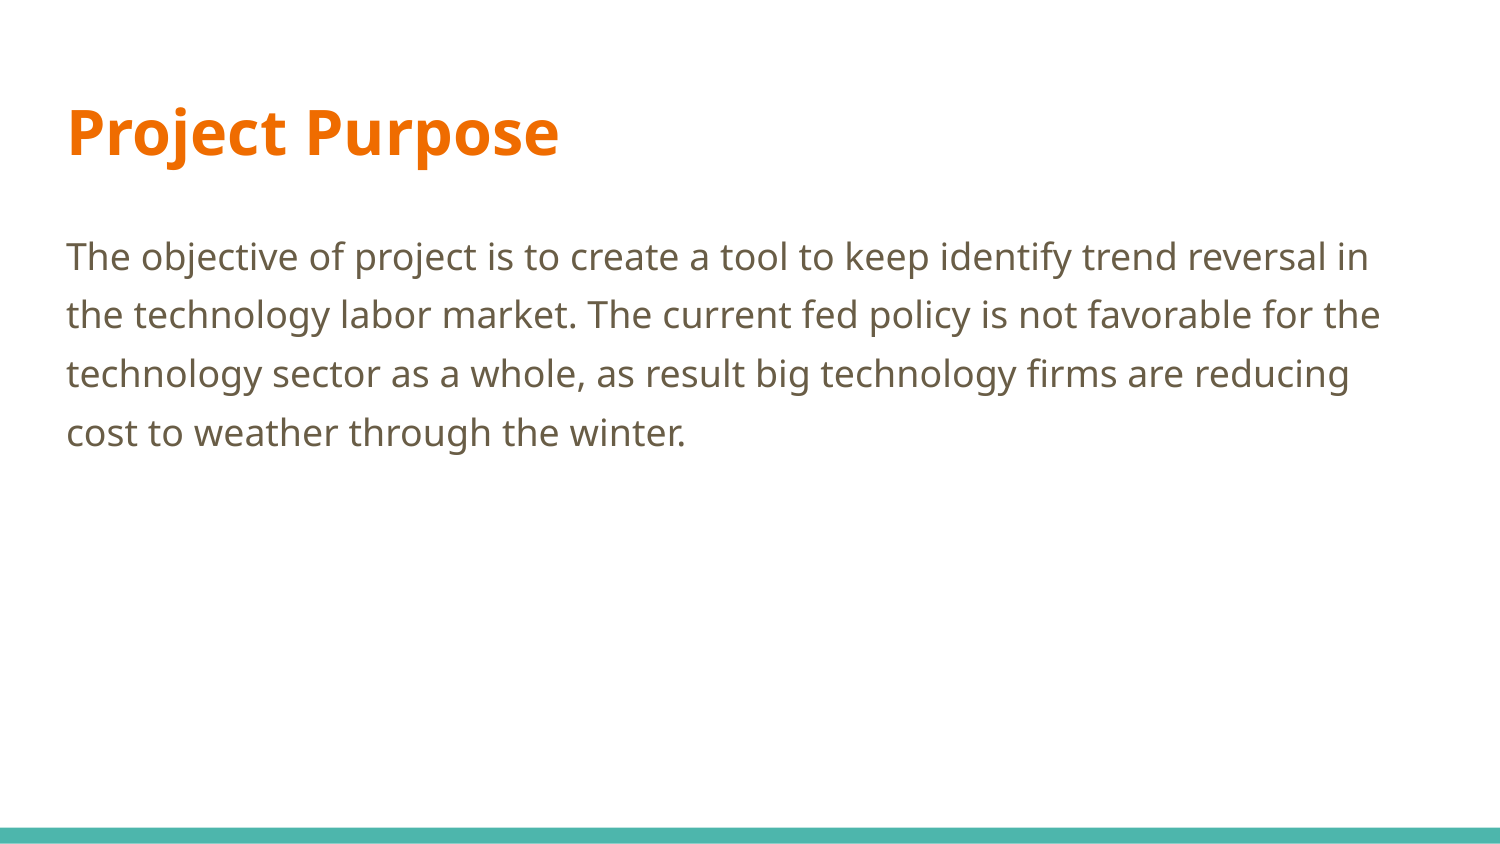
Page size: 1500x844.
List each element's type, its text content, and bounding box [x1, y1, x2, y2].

title Project Purpose [51, 72, 1449, 189]
list The objective of project is to create a tool to keep identify trend reversal in the technology labor market. The current fed policy is not favorable for the technology sector as a whole, as result big technology firms are reducing cost to weather through the winter. [51, 207, 1449, 750]
